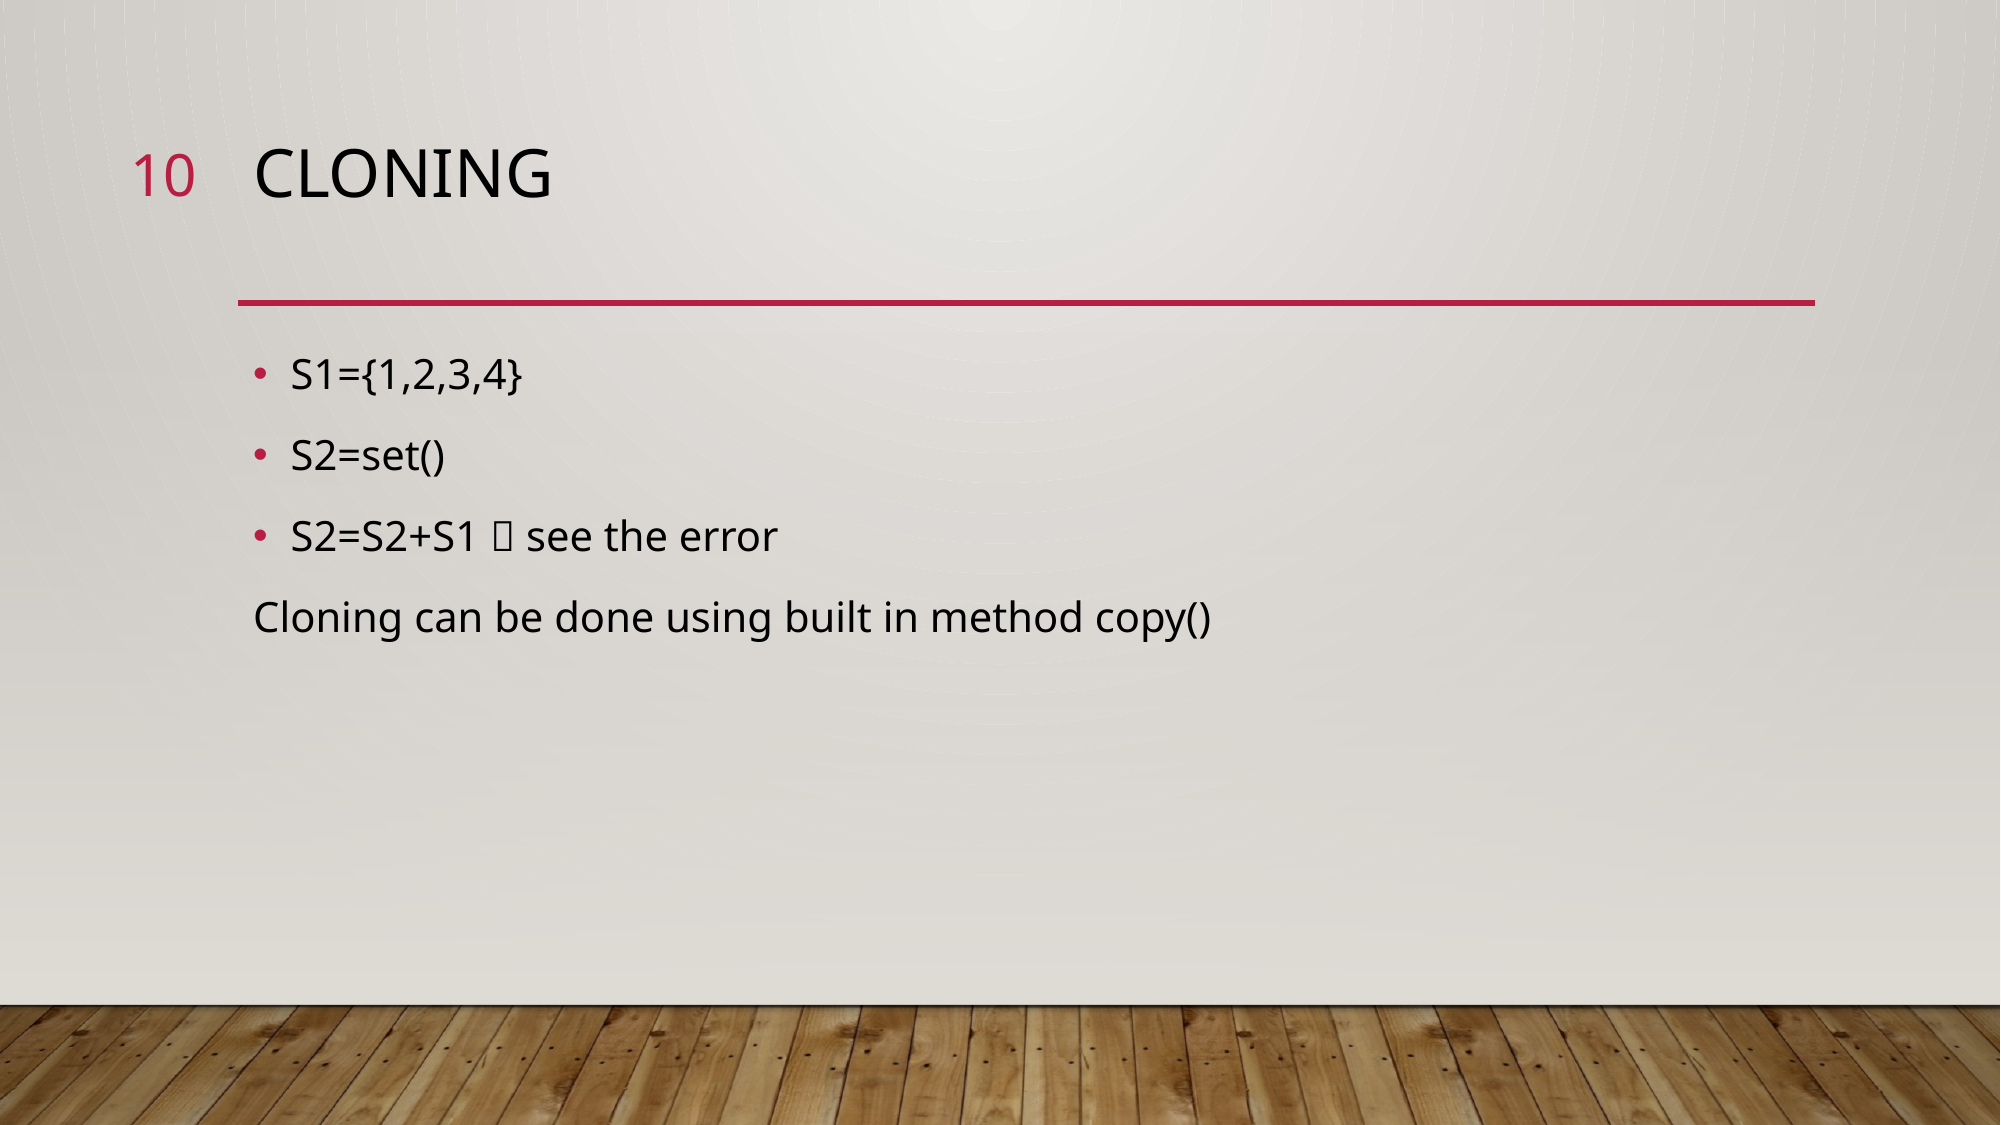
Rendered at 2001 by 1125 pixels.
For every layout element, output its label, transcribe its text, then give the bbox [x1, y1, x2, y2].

list S1={1,2,3,4} S2=set() S2=S2+S1  see the error Cloning can be done using built in method copy() [238, 330, 1814, 897]
title cloning [238, 131, 1814, 305]
slide_number 10 [78, 131, 212, 214]
picture [0, 1005, 2000, 1125]
